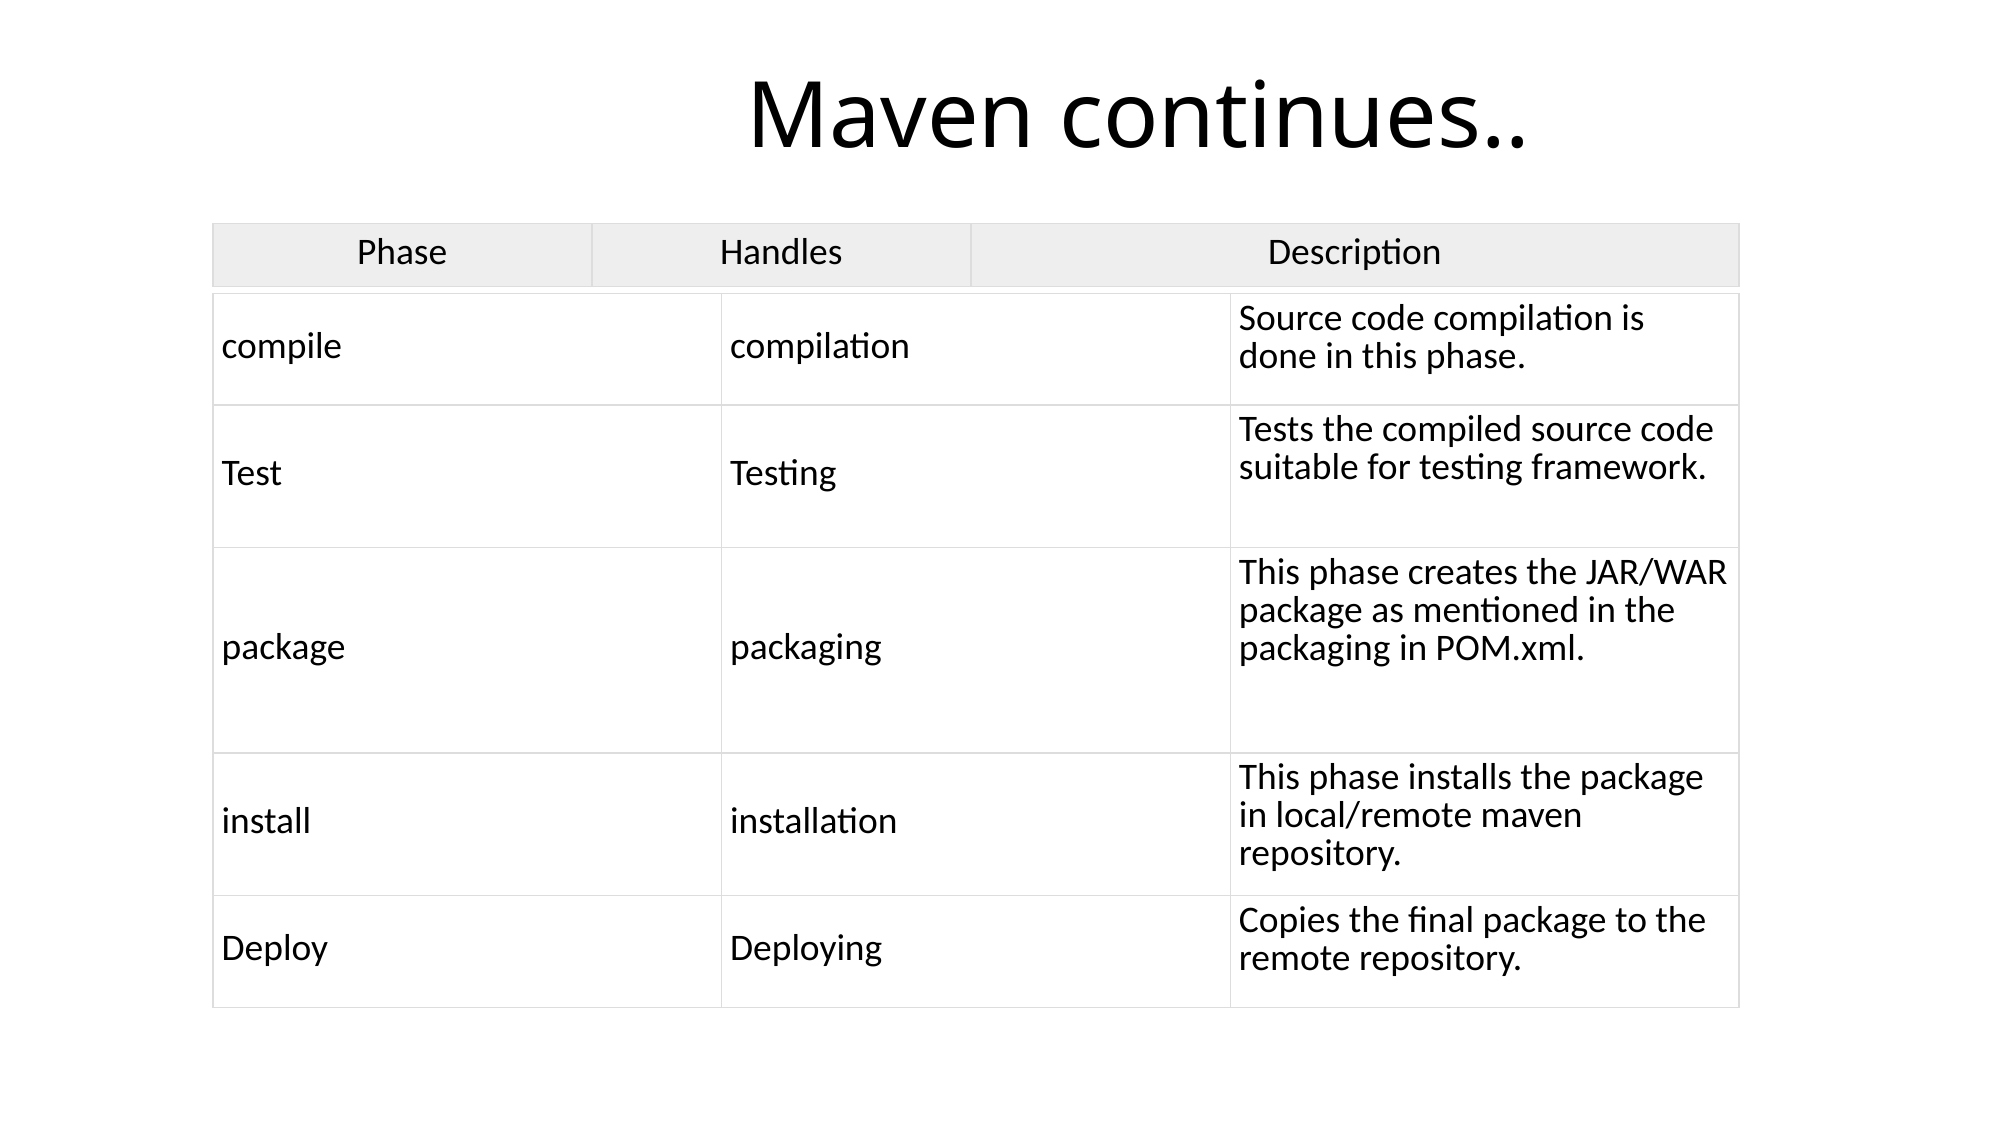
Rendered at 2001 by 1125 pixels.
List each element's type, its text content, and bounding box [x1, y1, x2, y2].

table_cell package [214, 548, 721, 752]
table_header Source code compilation is done in this phase. [1231, 294, 1738, 404]
table_cell Deploying [722, 896, 1230, 1007]
table_cell This phase creates the JAR/WAR package as mentioned in the packaging in POM.xml. [1231, 548, 1738, 752]
table_cell This phase installs the package in local/remote maven repository. [1231, 754, 1738, 895]
table_cell Tests the compiled source code suitable for testing framework. [1231, 406, 1738, 547]
table_header Handles [593, 224, 970, 286]
table_cell packaging [722, 548, 1230, 752]
table_cell Testing [722, 406, 1230, 547]
table_cell install [214, 754, 721, 895]
table_cell Test [214, 406, 721, 547]
table_cell Deploy [214, 896, 721, 1007]
table_header Description [972, 224, 1738, 286]
table_header compilation [722, 294, 1230, 404]
table_cell installation [722, 754, 1230, 895]
table_header Phase [214, 224, 591, 286]
table_cell Copies the final package to the remote repository. [1231, 896, 1738, 1007]
title Maven continues.. [130, 55, 1856, 181]
table_header compile [214, 294, 721, 404]
